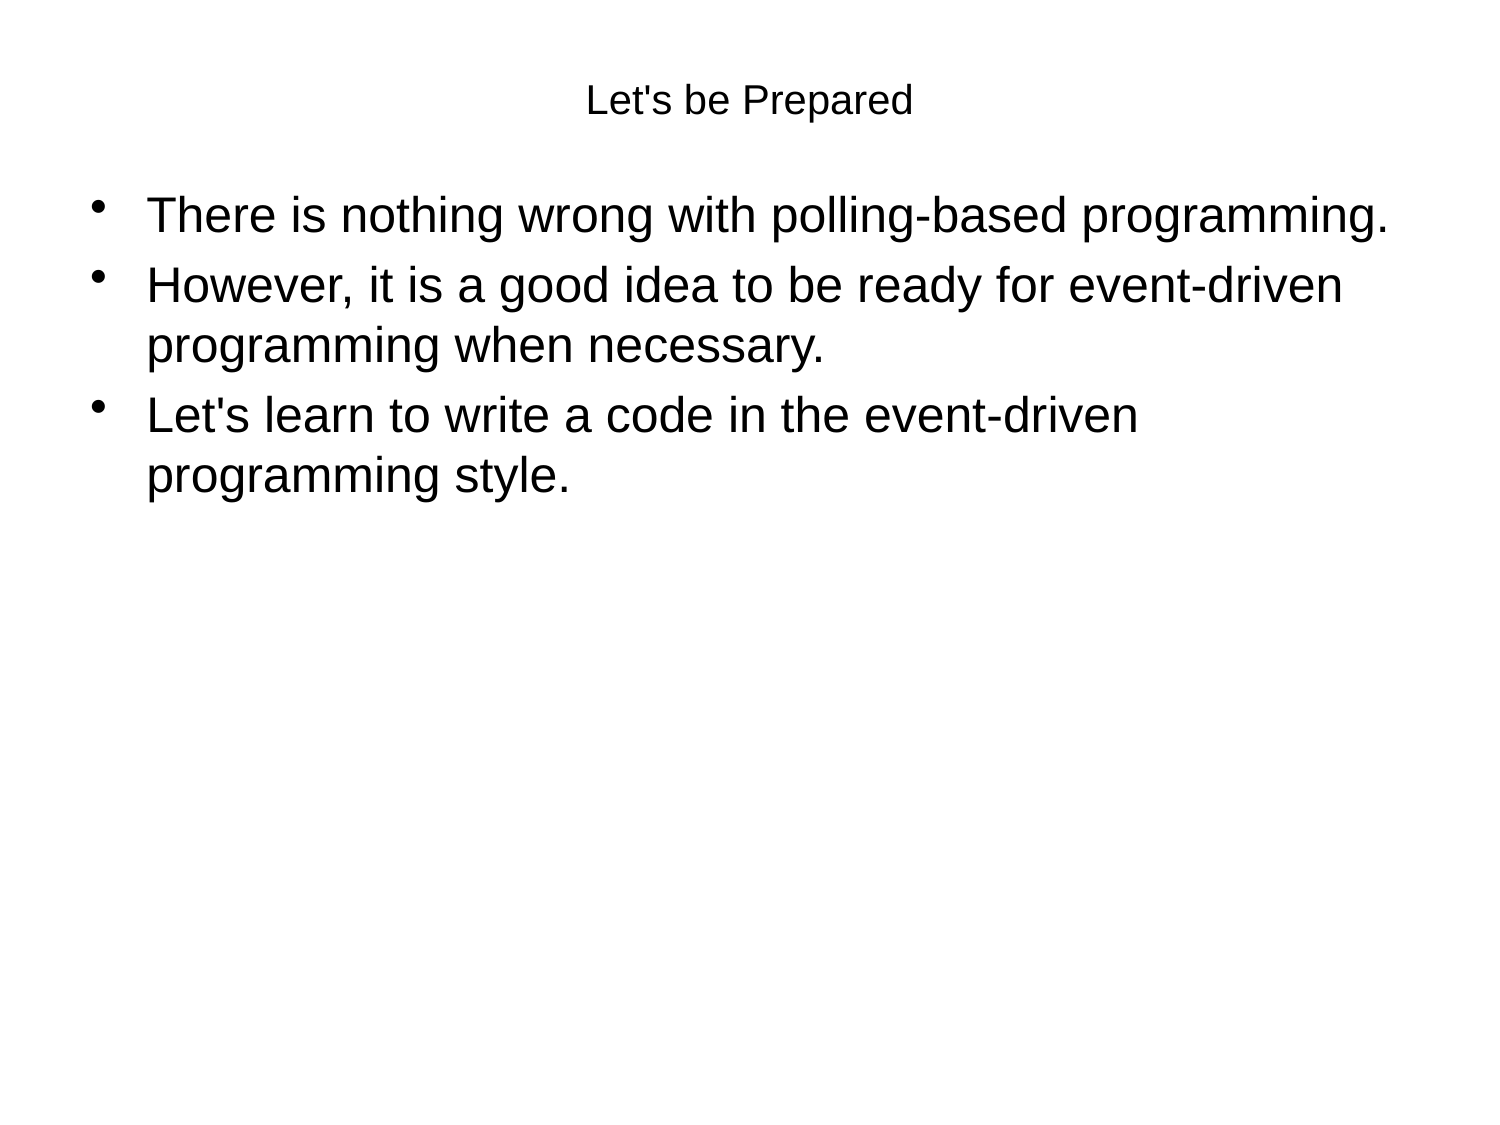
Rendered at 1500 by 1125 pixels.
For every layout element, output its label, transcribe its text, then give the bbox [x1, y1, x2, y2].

list There is nothing wrong with polling-based programming. However, it is a good idea to be ready for event-driven programming when necessary. Let's learn to write a code in the event-driven programming style. [75, 174, 1425, 1005]
title Let's be Prepared [75, 45, 1425, 150]
